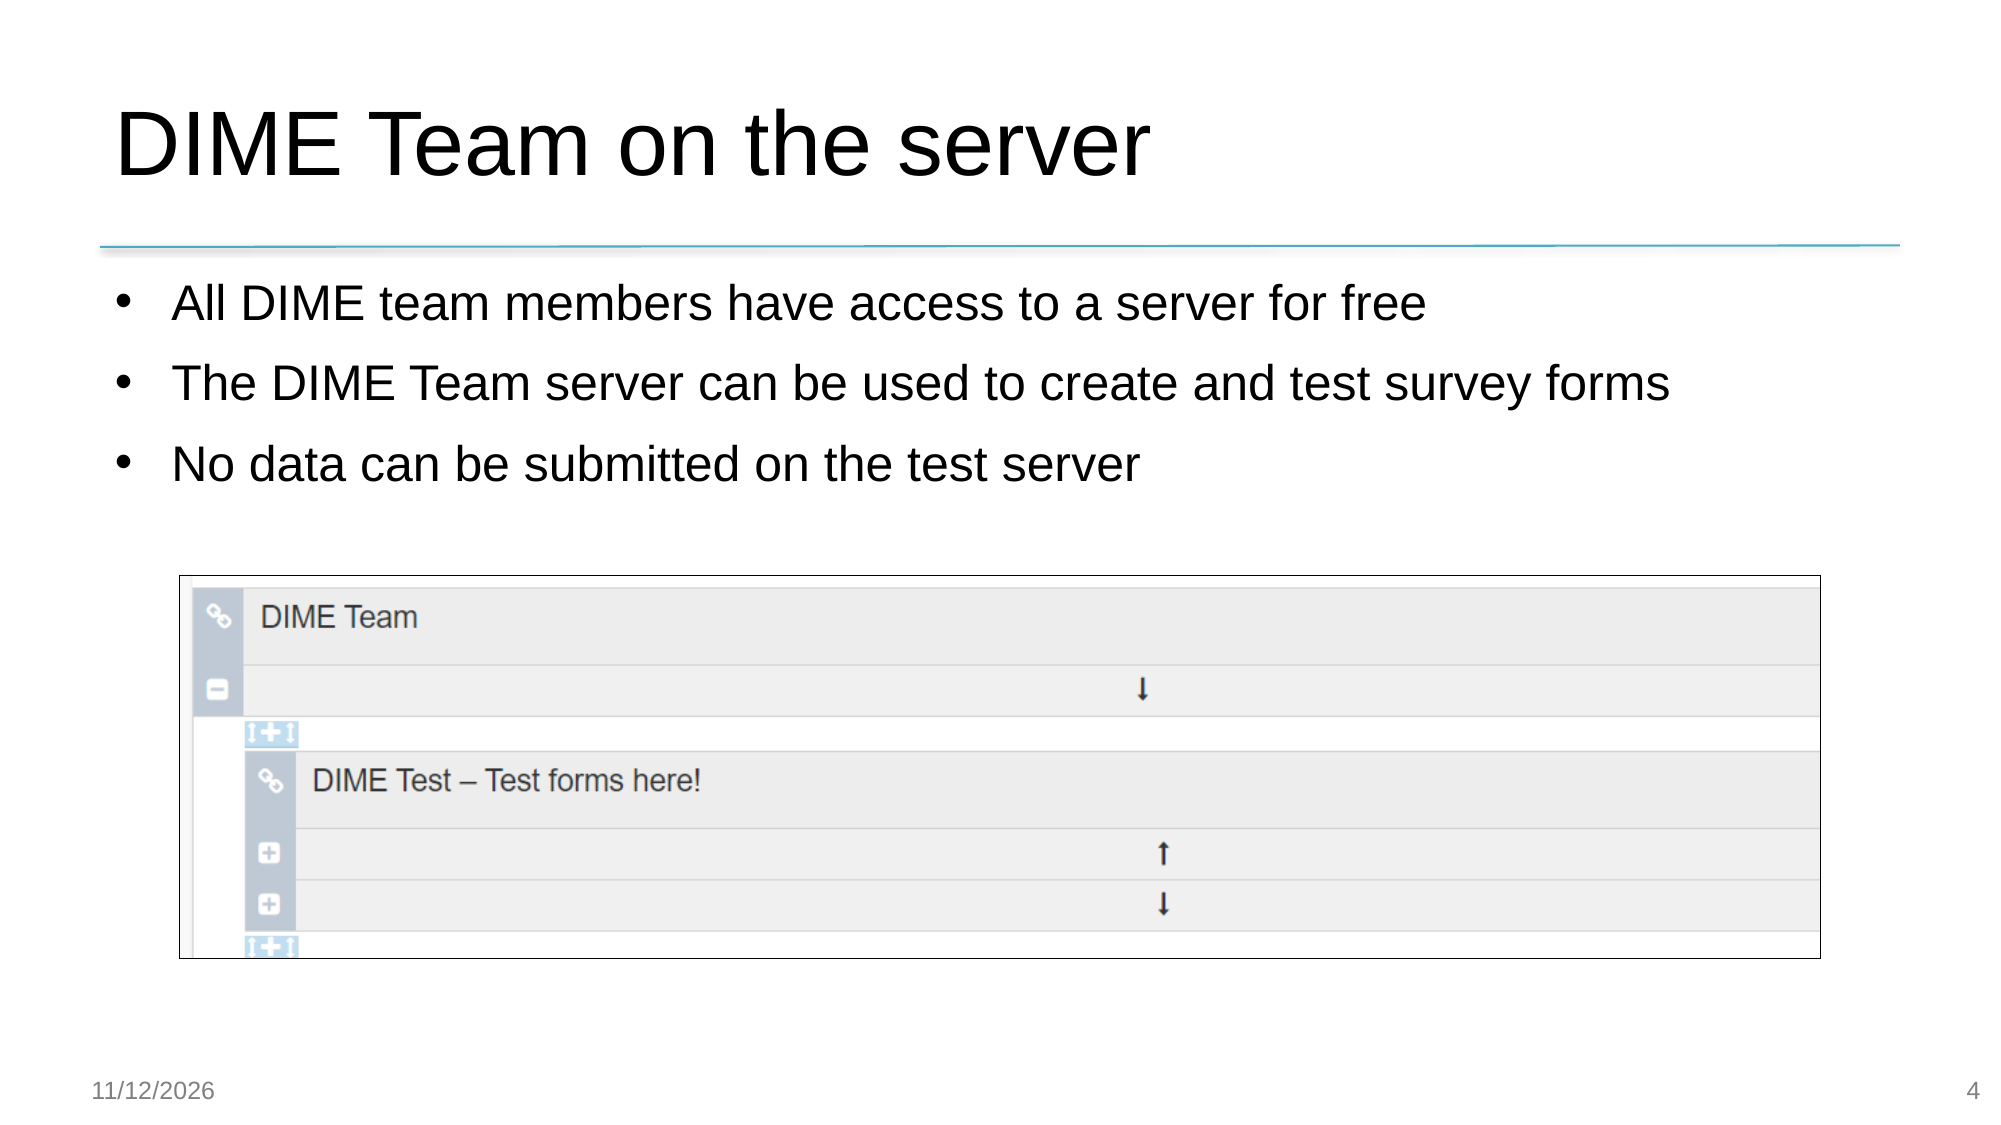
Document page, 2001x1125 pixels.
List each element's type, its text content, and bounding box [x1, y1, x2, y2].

picture [179, 574, 1821, 959]
title DIME Team on the server [99, 45, 1900, 233]
list All DIME team members have access to a server for free The DIME Team server can be used to create and test survey forms No data can be submitted on the test server [99, 262, 1900, 1034]
slide_number 4 [1528, 1059, 1996, 1120]
slide_number 23-Jan-20 [76, 1059, 506, 1120]
